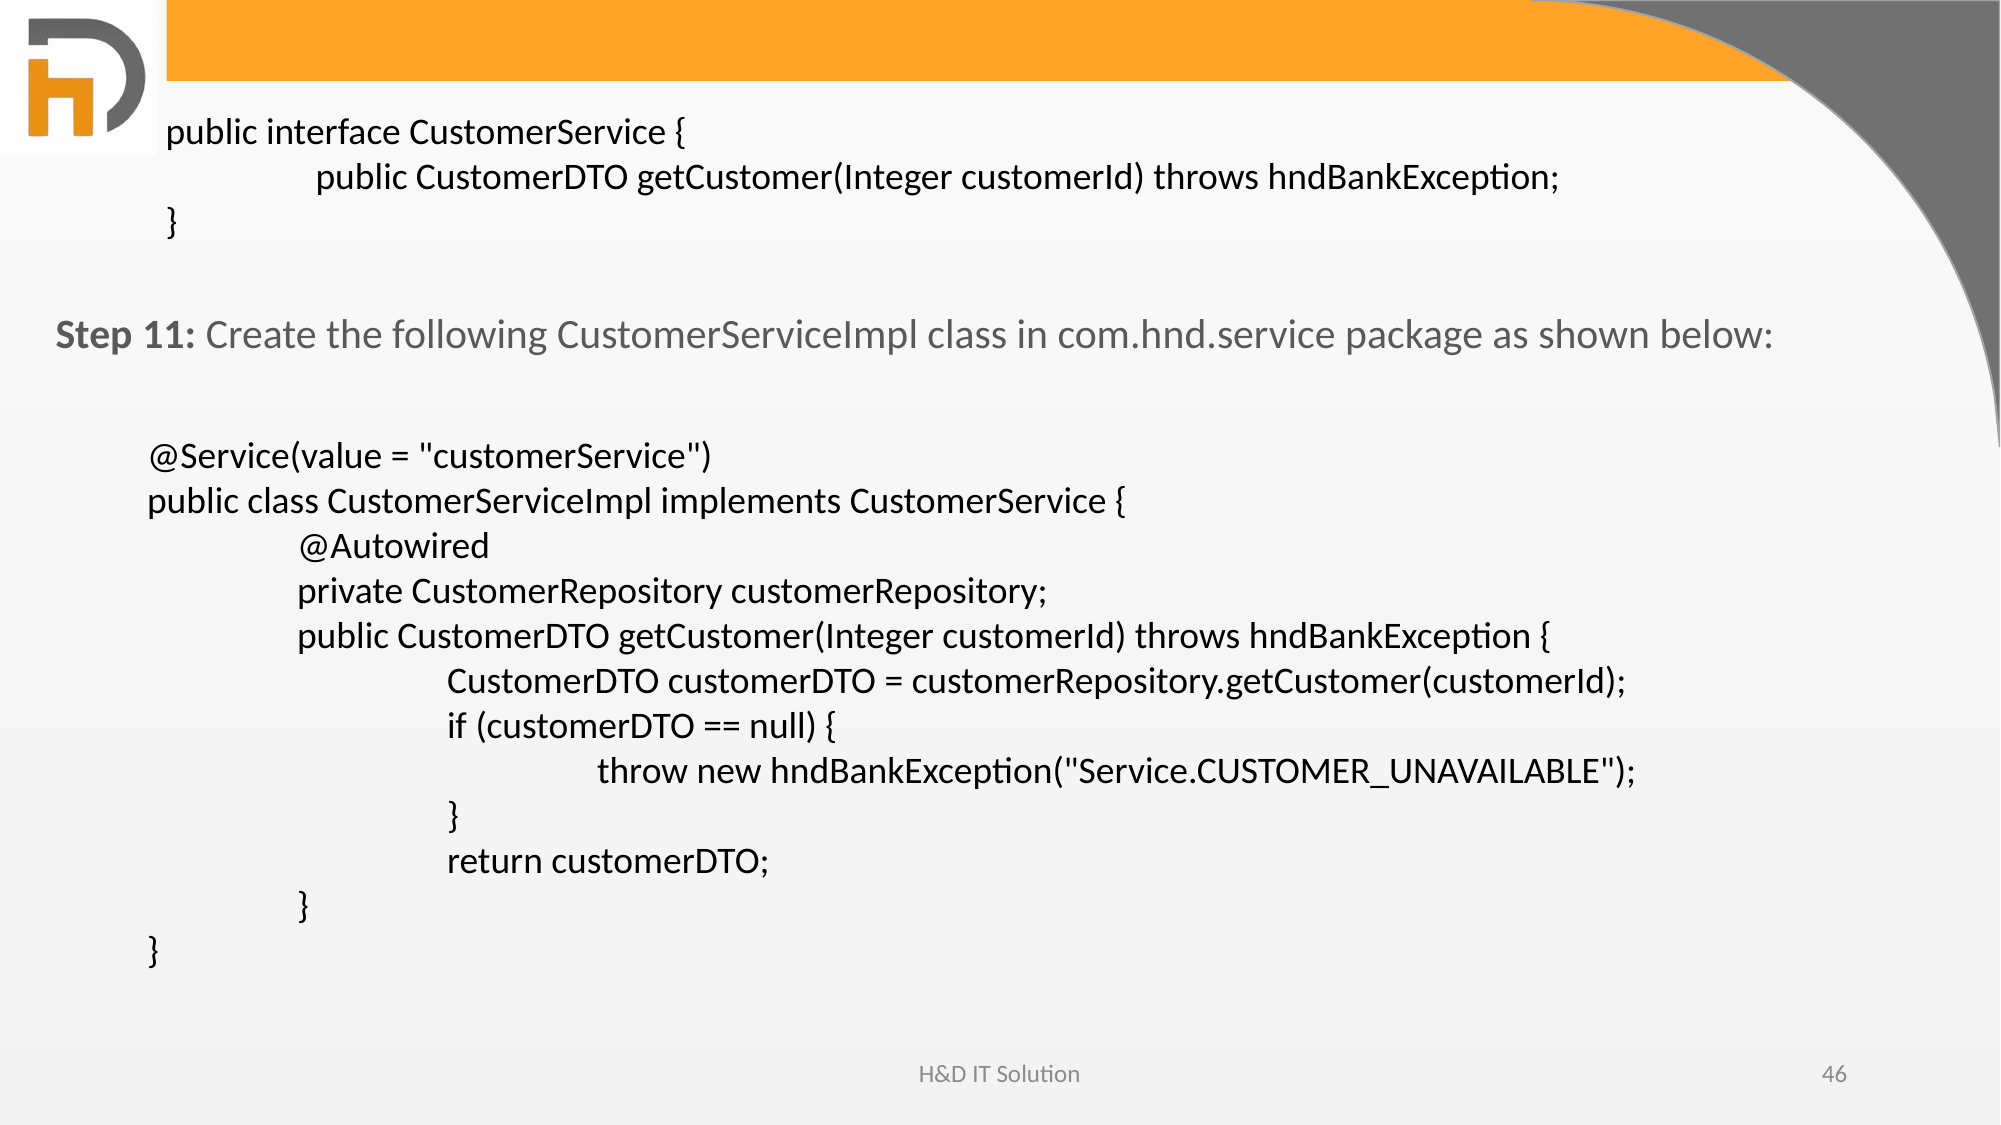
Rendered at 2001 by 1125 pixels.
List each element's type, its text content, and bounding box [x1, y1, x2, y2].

text_box public interface CustomerService { public CustomerDTO getCustomer(Integer customerId) throws hndBankException; } [150, 99, 1863, 250]
picture [0, 0, 157, 157]
text_box Step 11: Create the following CustomerServiceImpl class in com.hnd.service package as shown below: [40, 299, 1881, 365]
slide_number 46 [1412, 1042, 1863, 1103]
footer H&D IT Solution [662, 1042, 1338, 1103]
text_box @Service(value = "customerService") public class CustomerServiceImpl implements CustomerService { @Autowired private CustomerRepository customerRepository; public CustomerDTO getCustomer(Integer customerId) throws hndBankException { CustomerDTO customerDTO = customerRepository.getCustomer(customerId); if (customerDTO == null) { throw new hndBankException("Service.CUSTOMER_UNAVAILABLE"); } return customerDTO; } } [132, 423, 1913, 979]
